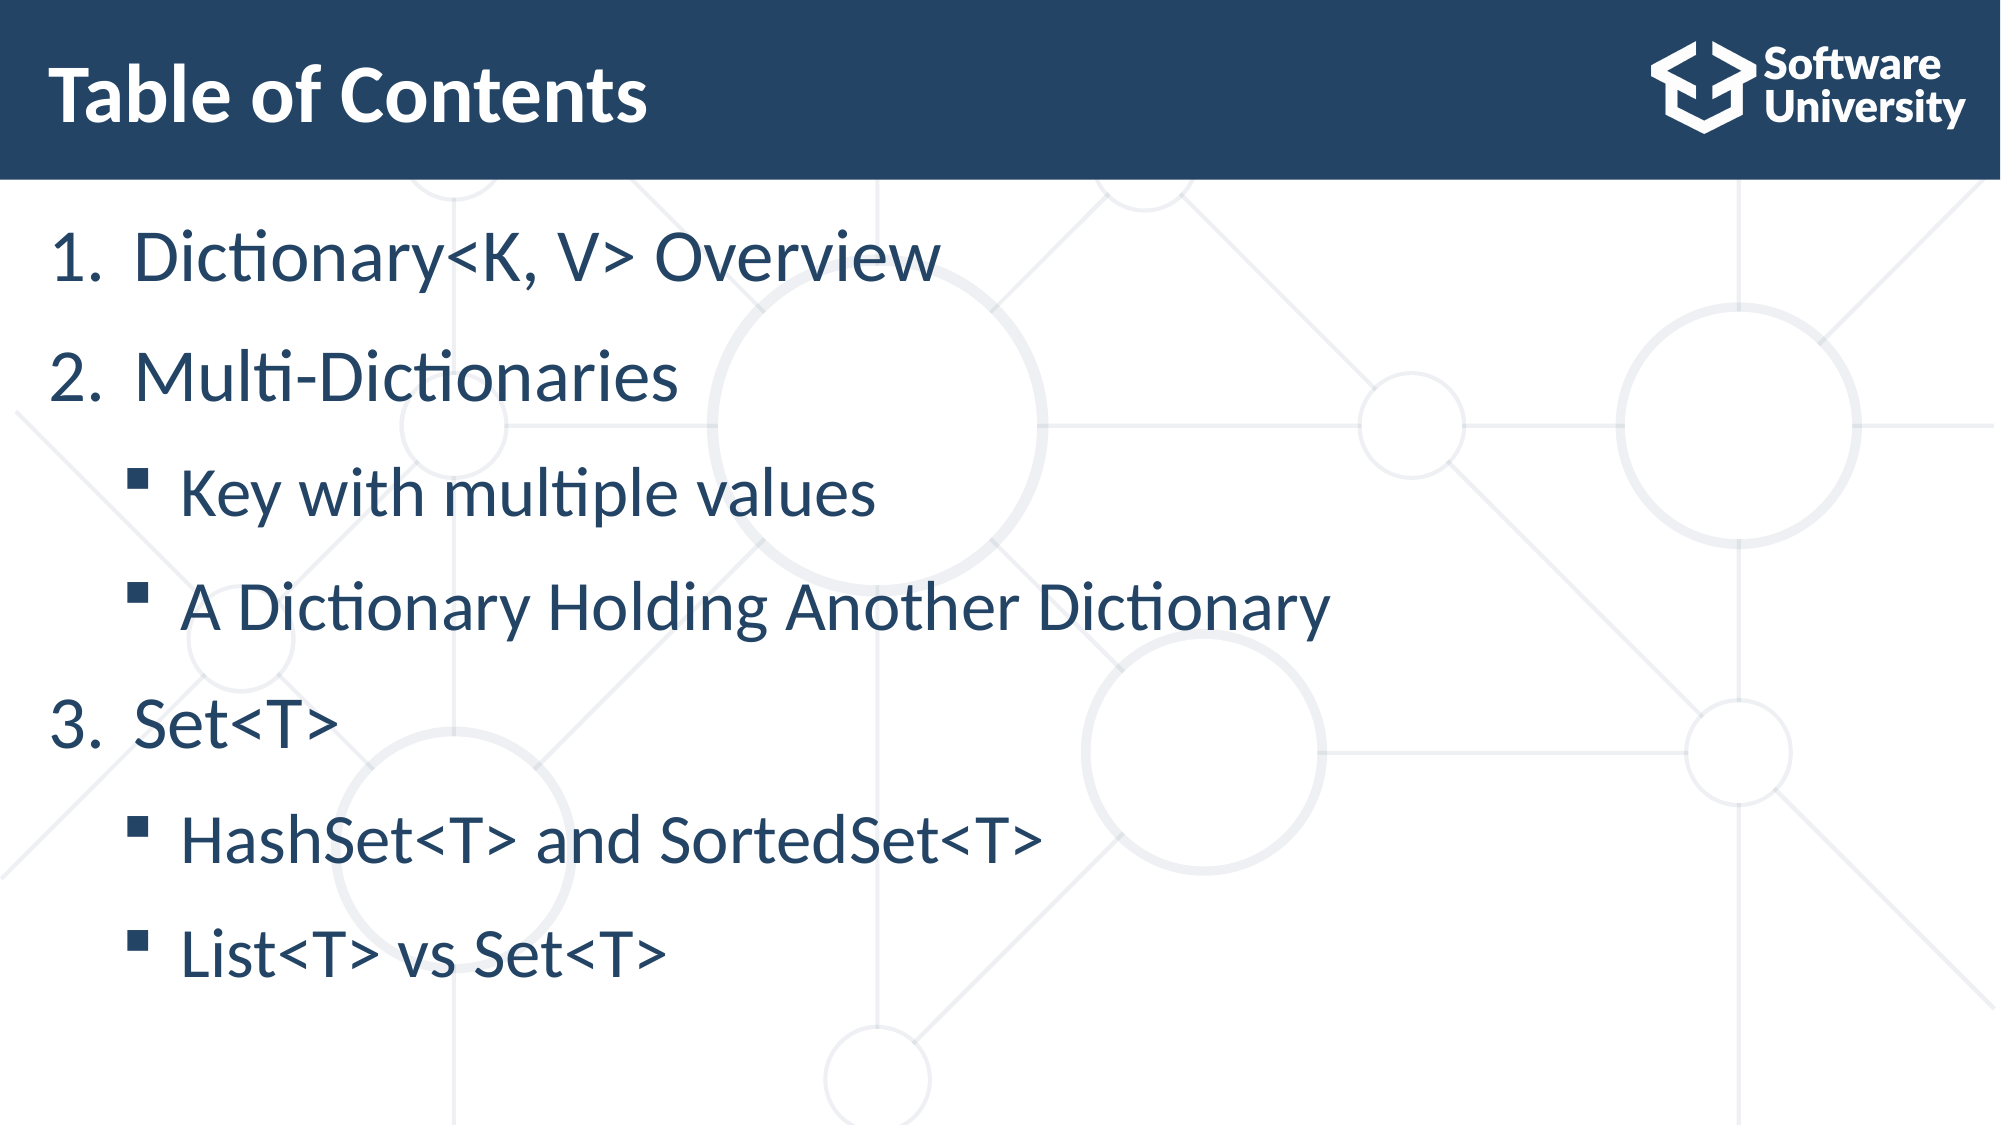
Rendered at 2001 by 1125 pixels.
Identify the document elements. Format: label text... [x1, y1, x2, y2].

title Table of Contents [31, 16, 1625, 162]
picture [1651, 41, 1966, 134]
list Dictionary<K, V> Overview Multi-Dictionaries Key with multiple values A Dictionary Holding Another Dictionary Set<T> HashSet<T> and SortedSet<T> List<T> vs Set<T> [31, 196, 1970, 1104]
